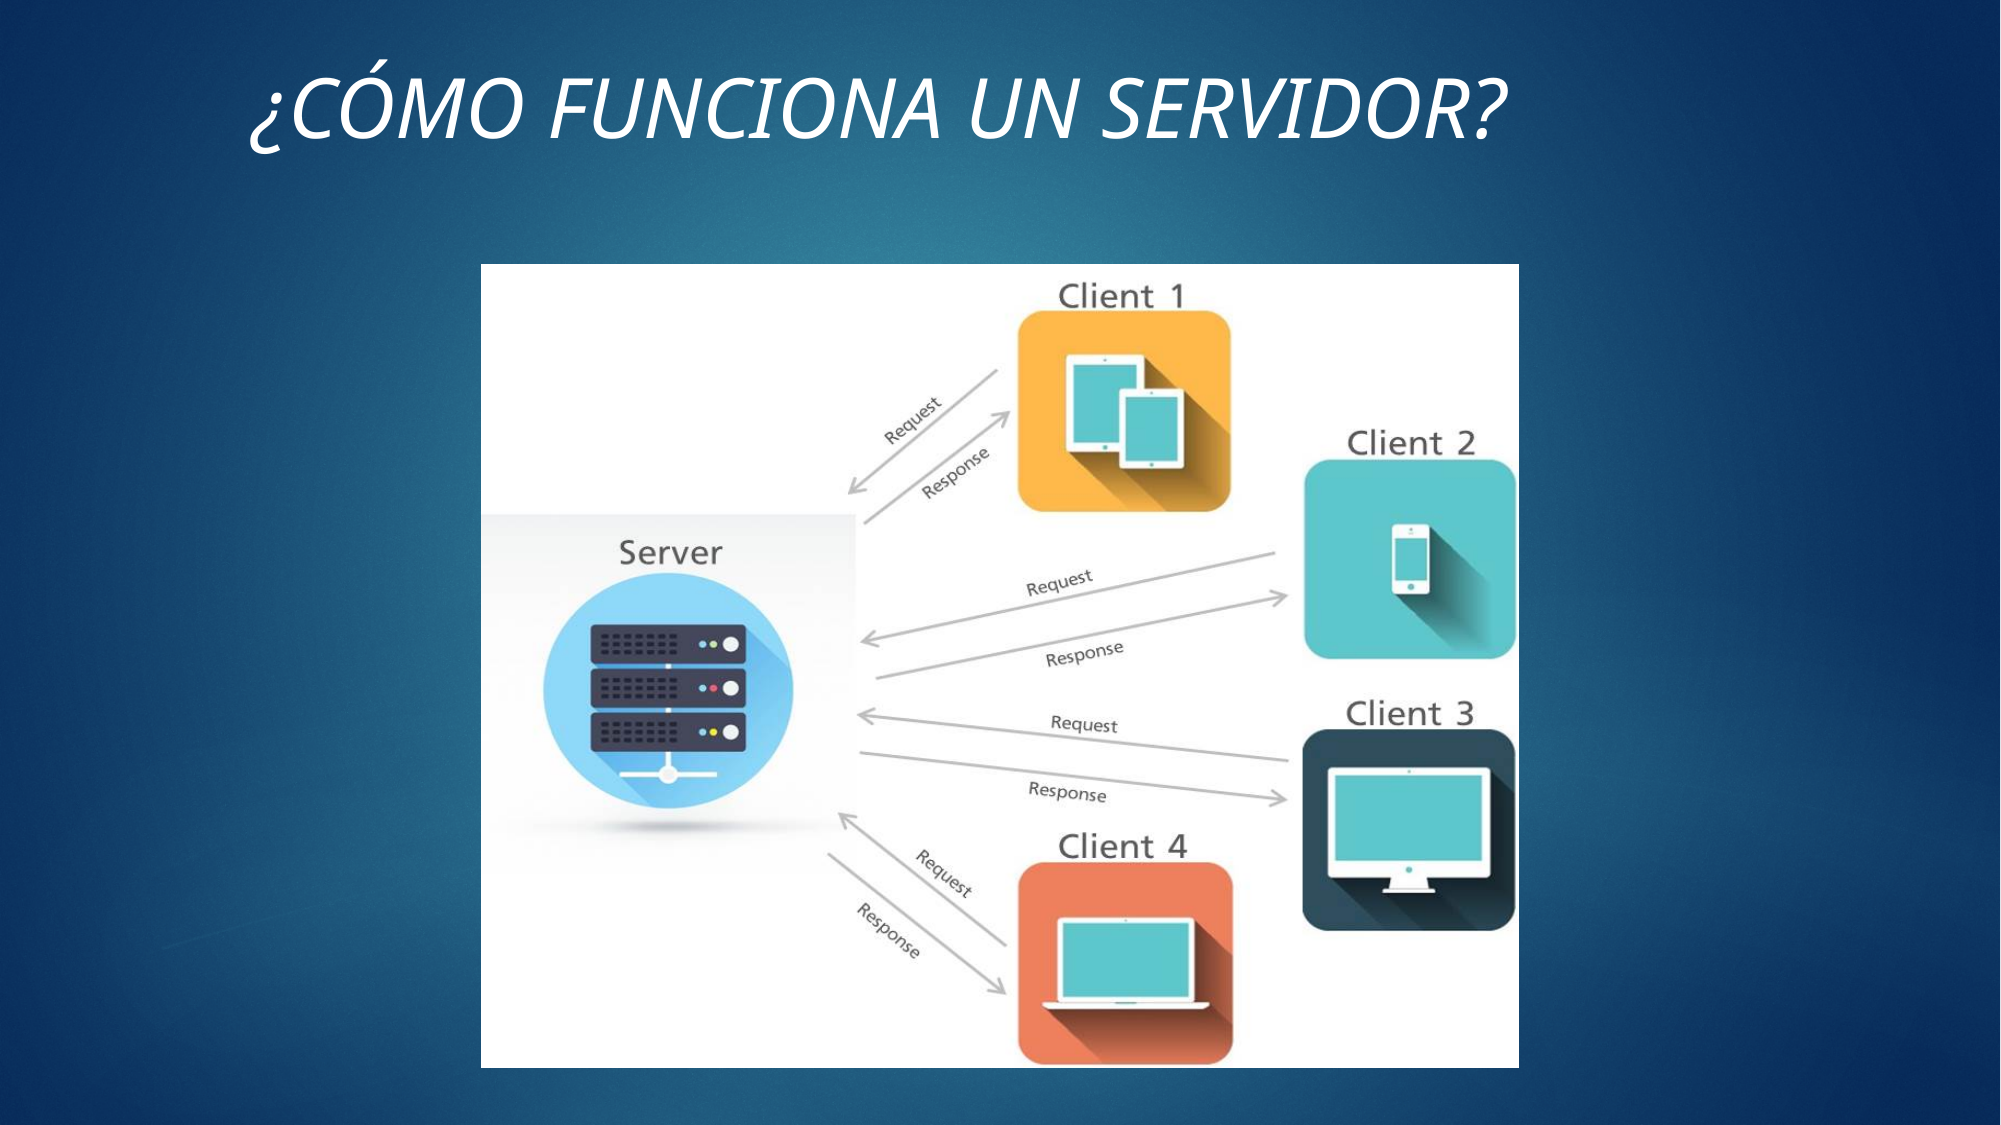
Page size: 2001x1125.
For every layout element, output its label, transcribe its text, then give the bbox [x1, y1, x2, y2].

picture [480, 263, 1519, 1069]
text_box ¿CÓMO FUNCIONA UN SERVIDOR? [237, 25, 1922, 141]
